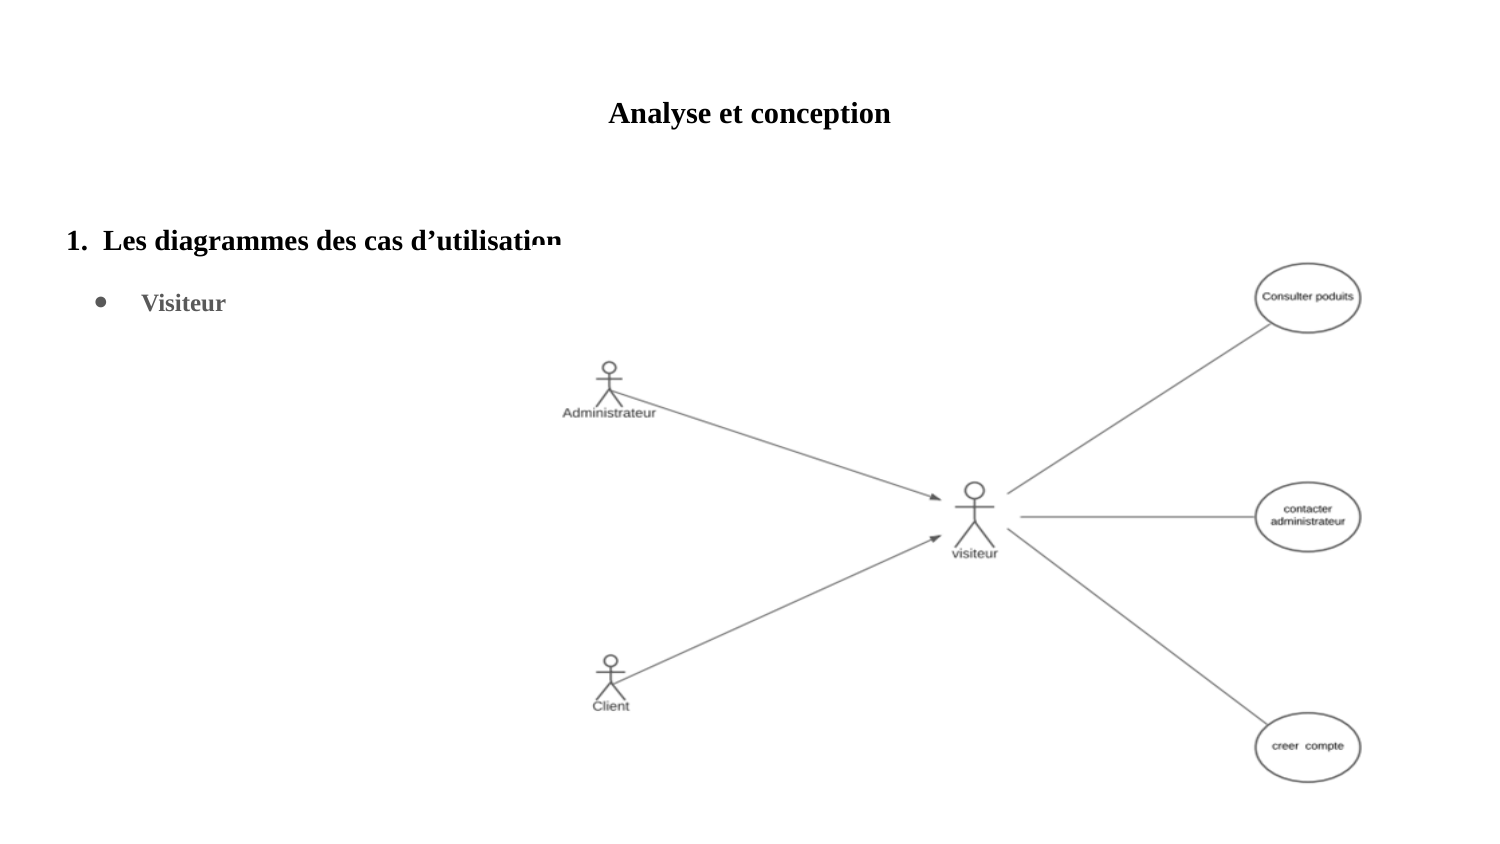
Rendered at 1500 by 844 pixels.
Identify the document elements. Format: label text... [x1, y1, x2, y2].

list 1. Les diagrammes des cas d’utilisation Visiteur [51, 189, 1449, 750]
picture [533, 245, 1386, 822]
title Analyse et conception [51, 72, 1449, 167]
